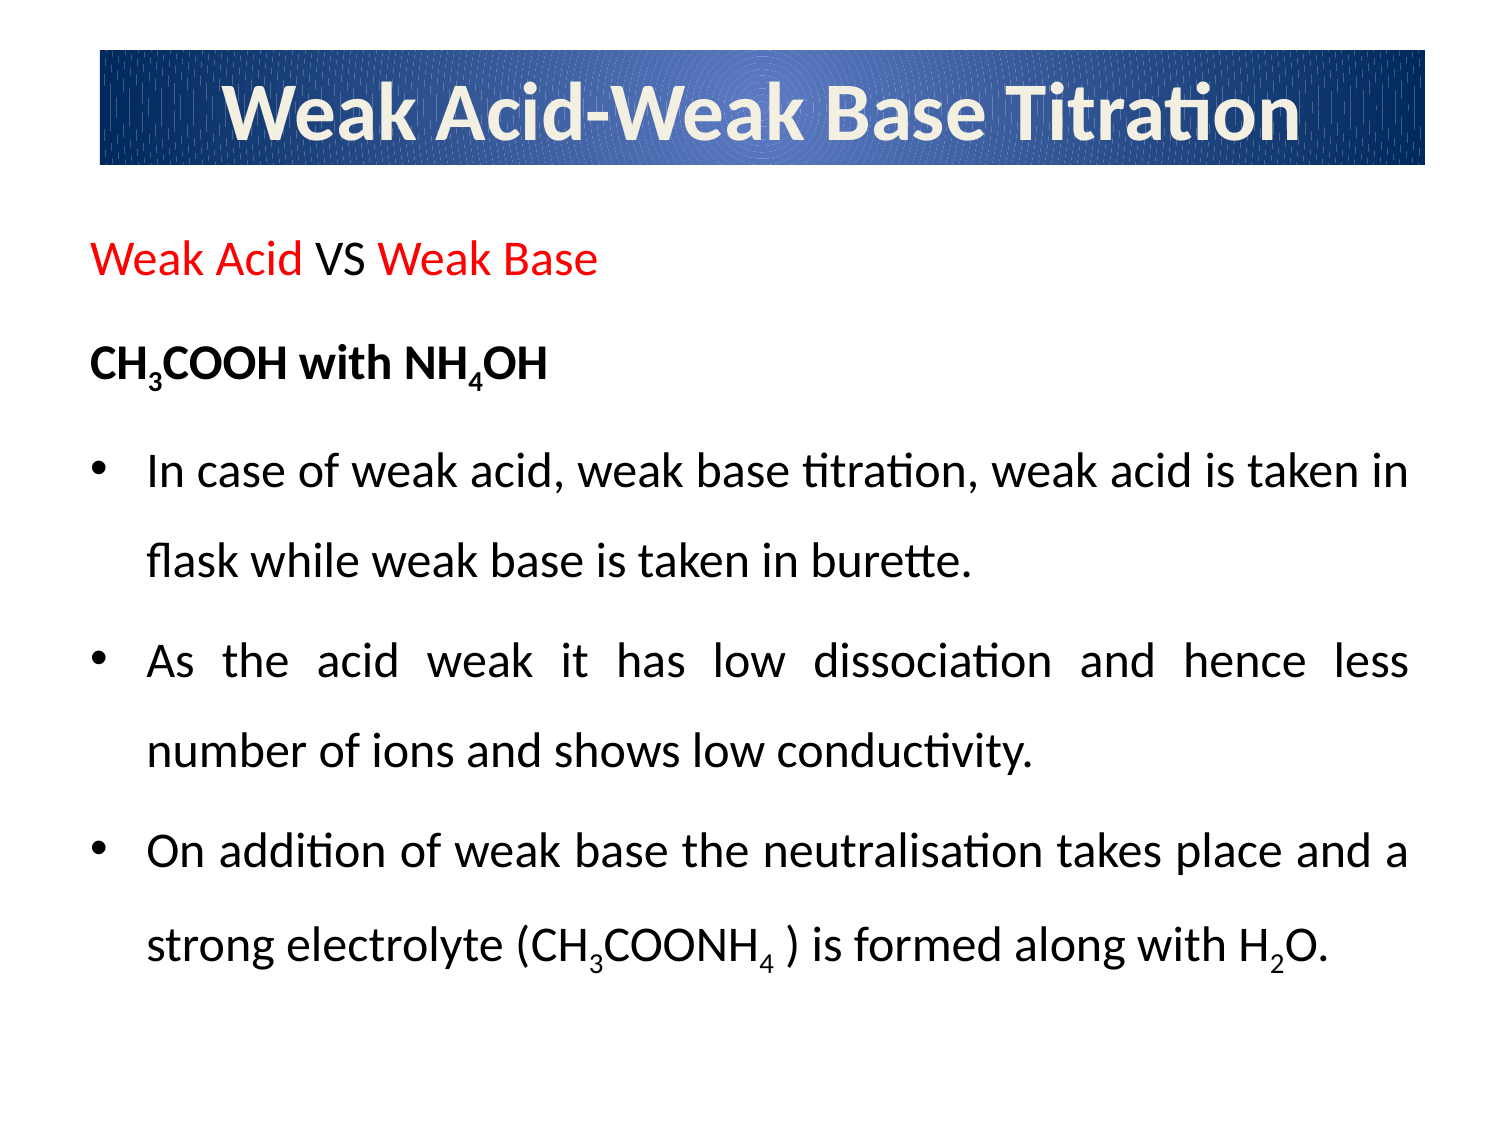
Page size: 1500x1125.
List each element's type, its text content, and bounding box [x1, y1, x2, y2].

list Weak Acid VS Weak Base CH3COOH with NH4OH In case of weak acid, weak base titration, weak acid is taken in flask while weak base is taken in burette. As the acid weak it has low dissociation and hence less number of ions and shows low conductivity. On addition of weak base the neutralisation takes place and a strong electrolyte (CH3COONH4 ) is formed along with H2O. [75, 187, 1425, 1125]
text_box Weak Acid-Weak Base Titration [99, 50, 1425, 165]
